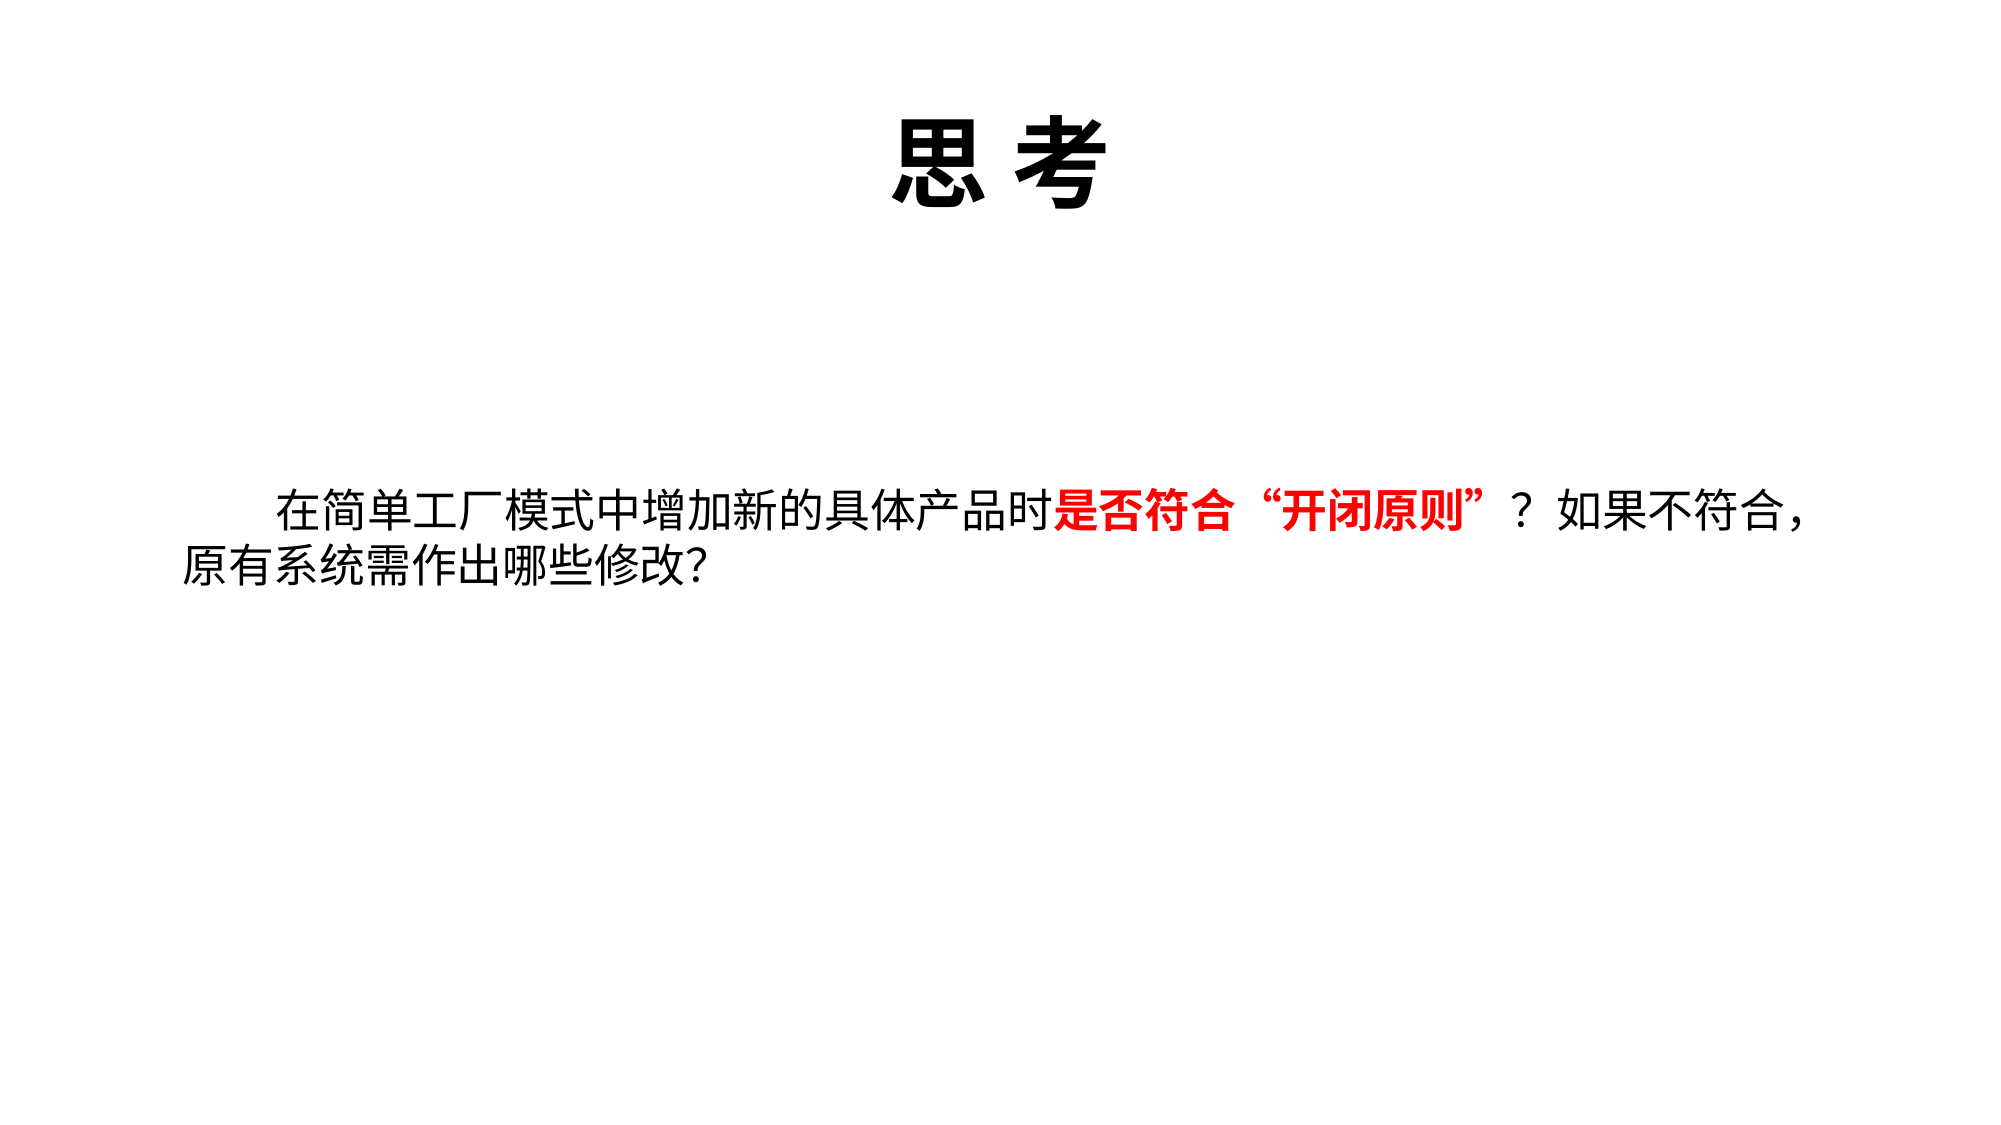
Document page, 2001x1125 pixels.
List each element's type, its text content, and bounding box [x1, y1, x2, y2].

title 思 考 [137, 59, 1863, 278]
text_box 在简单工厂模式中增加新的具体产品时是否符合“开闭原则”？如果不符合，原有系统需作出哪些修改？ [167, 474, 1833, 599]
